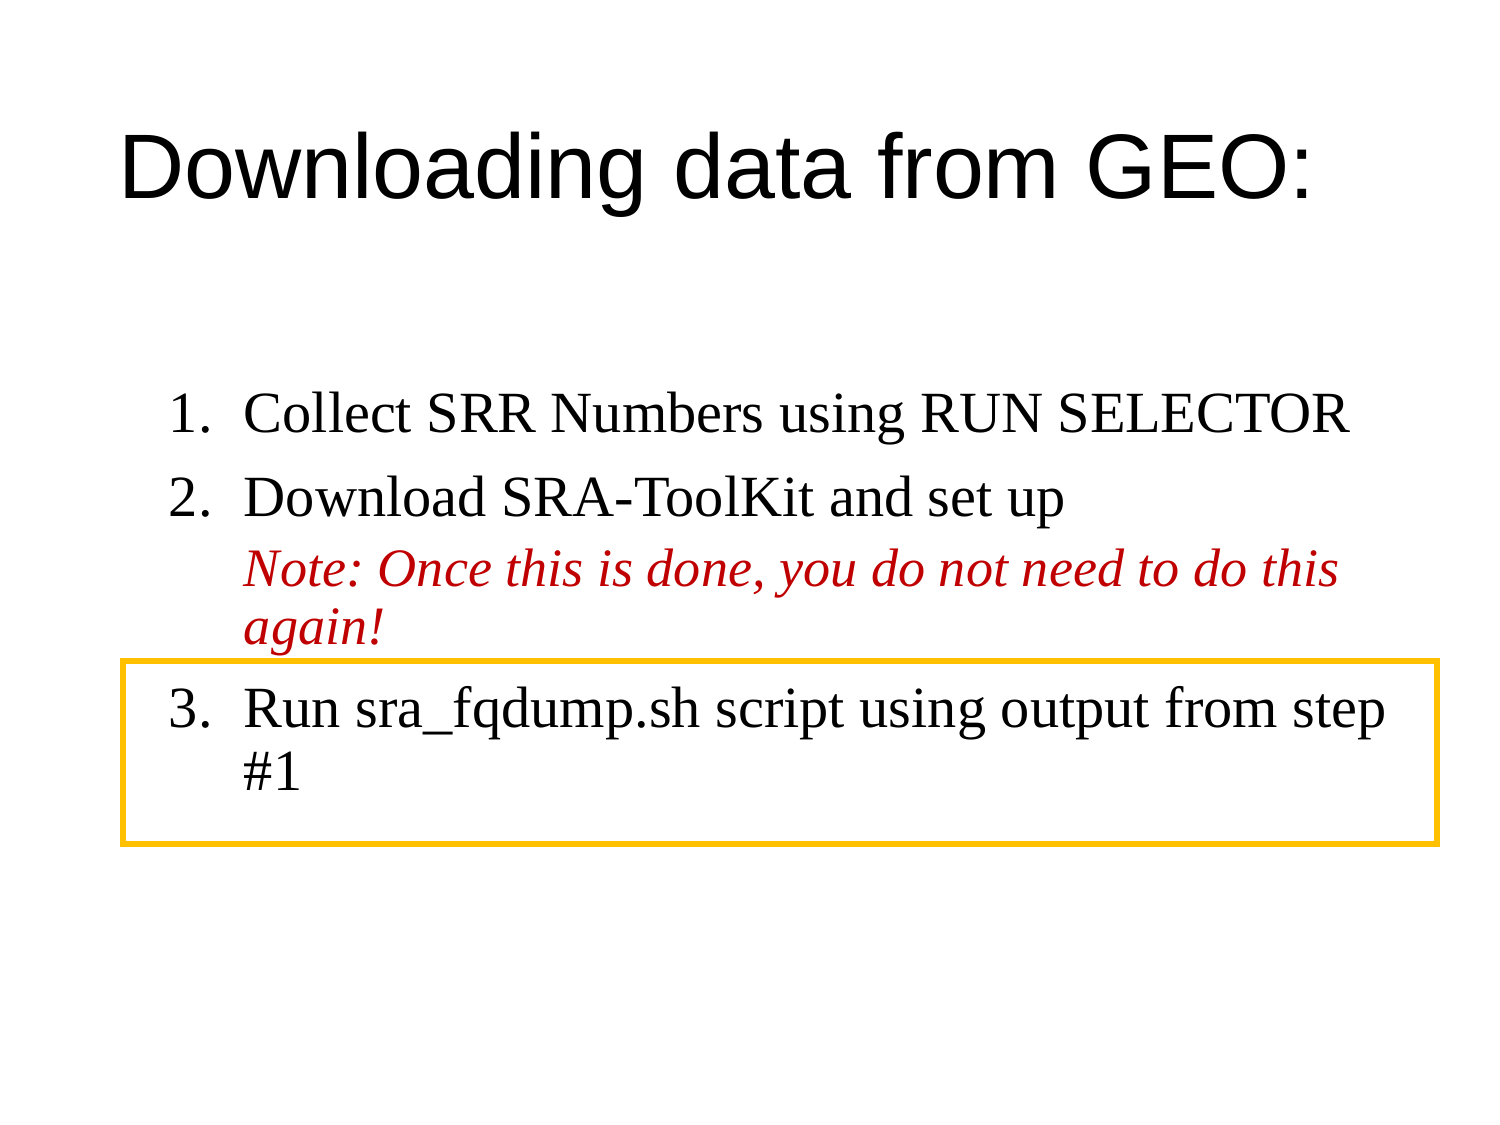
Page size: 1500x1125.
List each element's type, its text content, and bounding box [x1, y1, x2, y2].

text_box [1407, 660, 1438, 845]
list Collect SRR Numbers using RUN SELECTOR Download SRA-ToolKit and set up Note: Once this is done, you do not need to do this again! Run sra_fqdump.sh script using output from step #1 [154, 375, 1407, 1087]
title Downloading data from GEO: [103, 59, 1397, 278]
text_box [122, 660, 154, 845]
